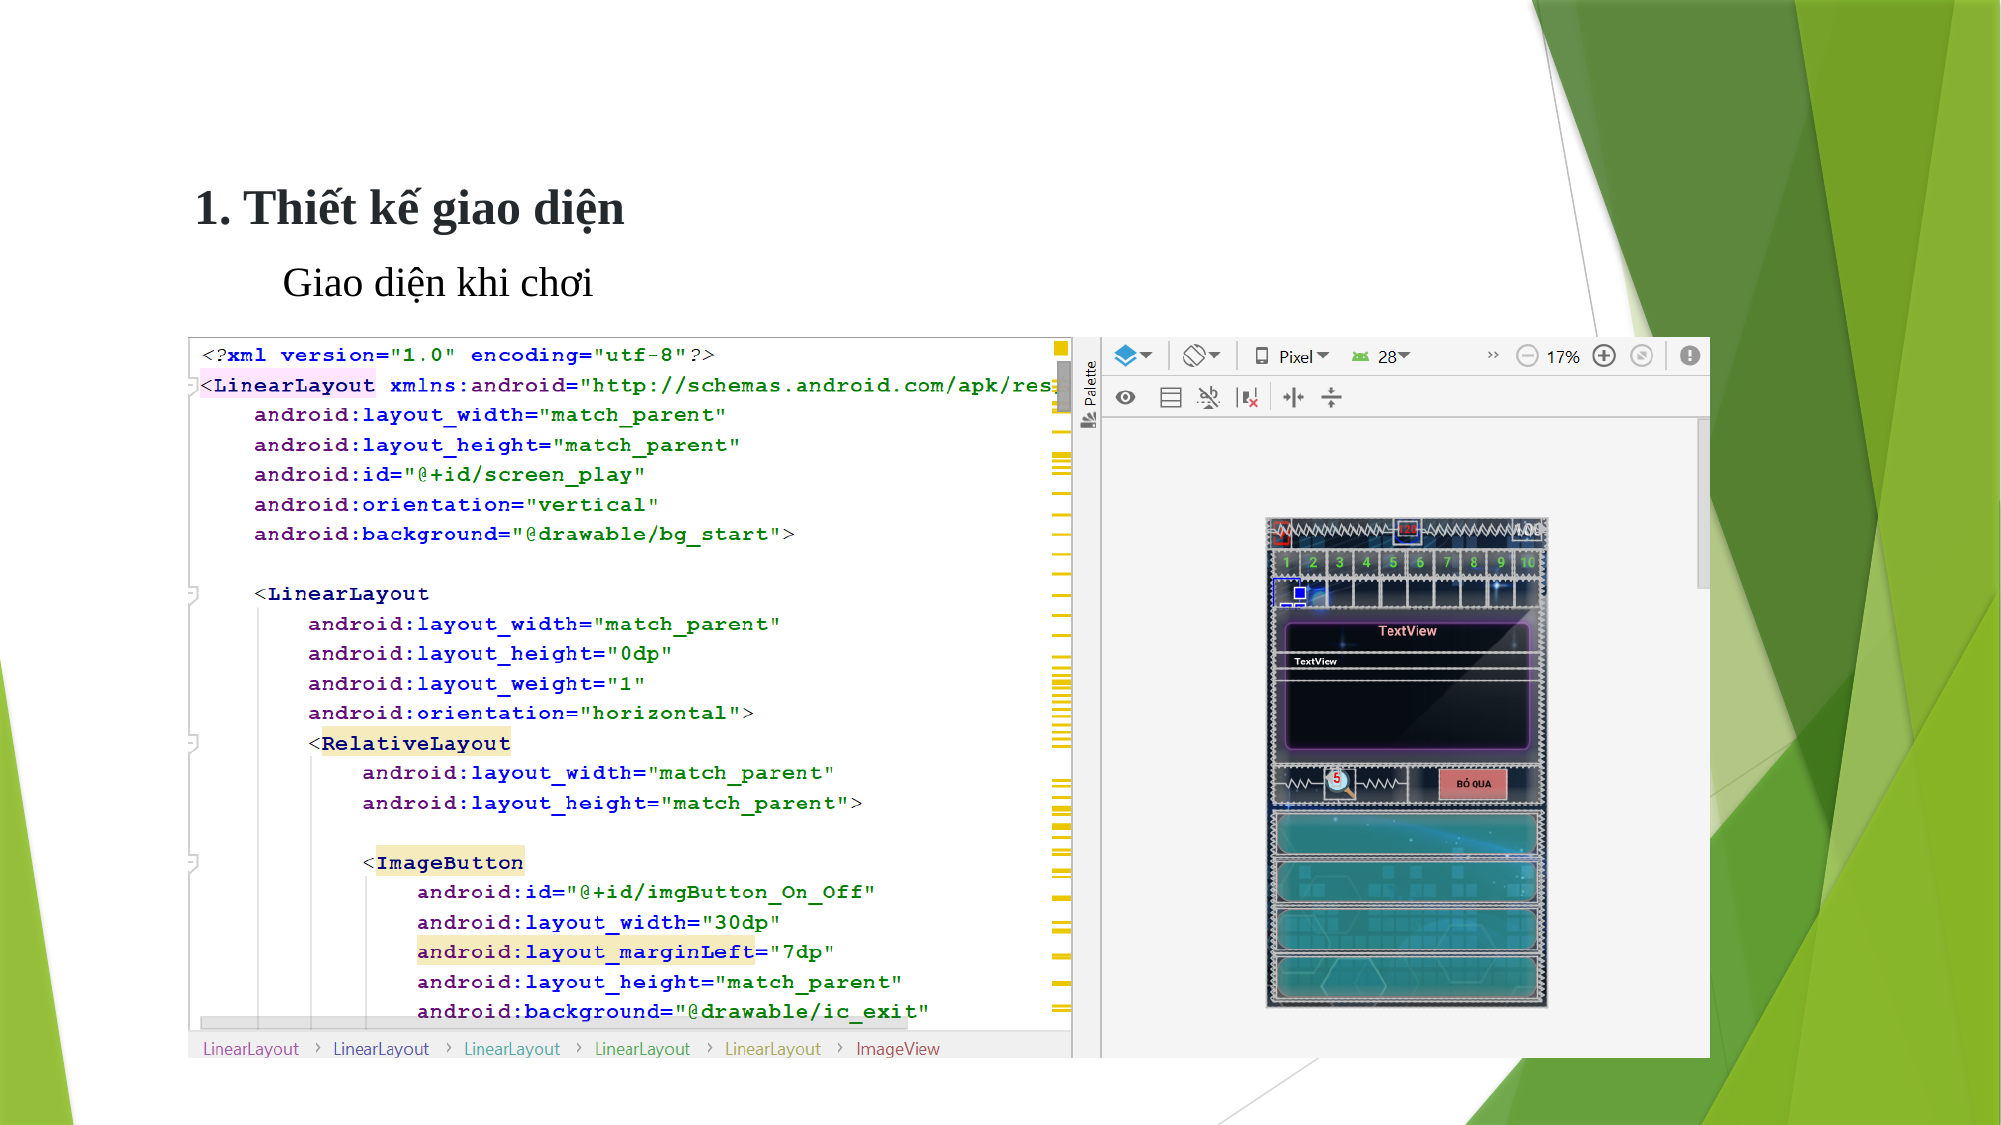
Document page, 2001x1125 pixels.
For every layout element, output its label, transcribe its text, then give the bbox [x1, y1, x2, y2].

picture [187, 337, 1710, 1058]
text_box 1. Thiết kế giao diện [179, 167, 654, 242]
text_box Giao diện khi chơi [267, 247, 609, 313]
